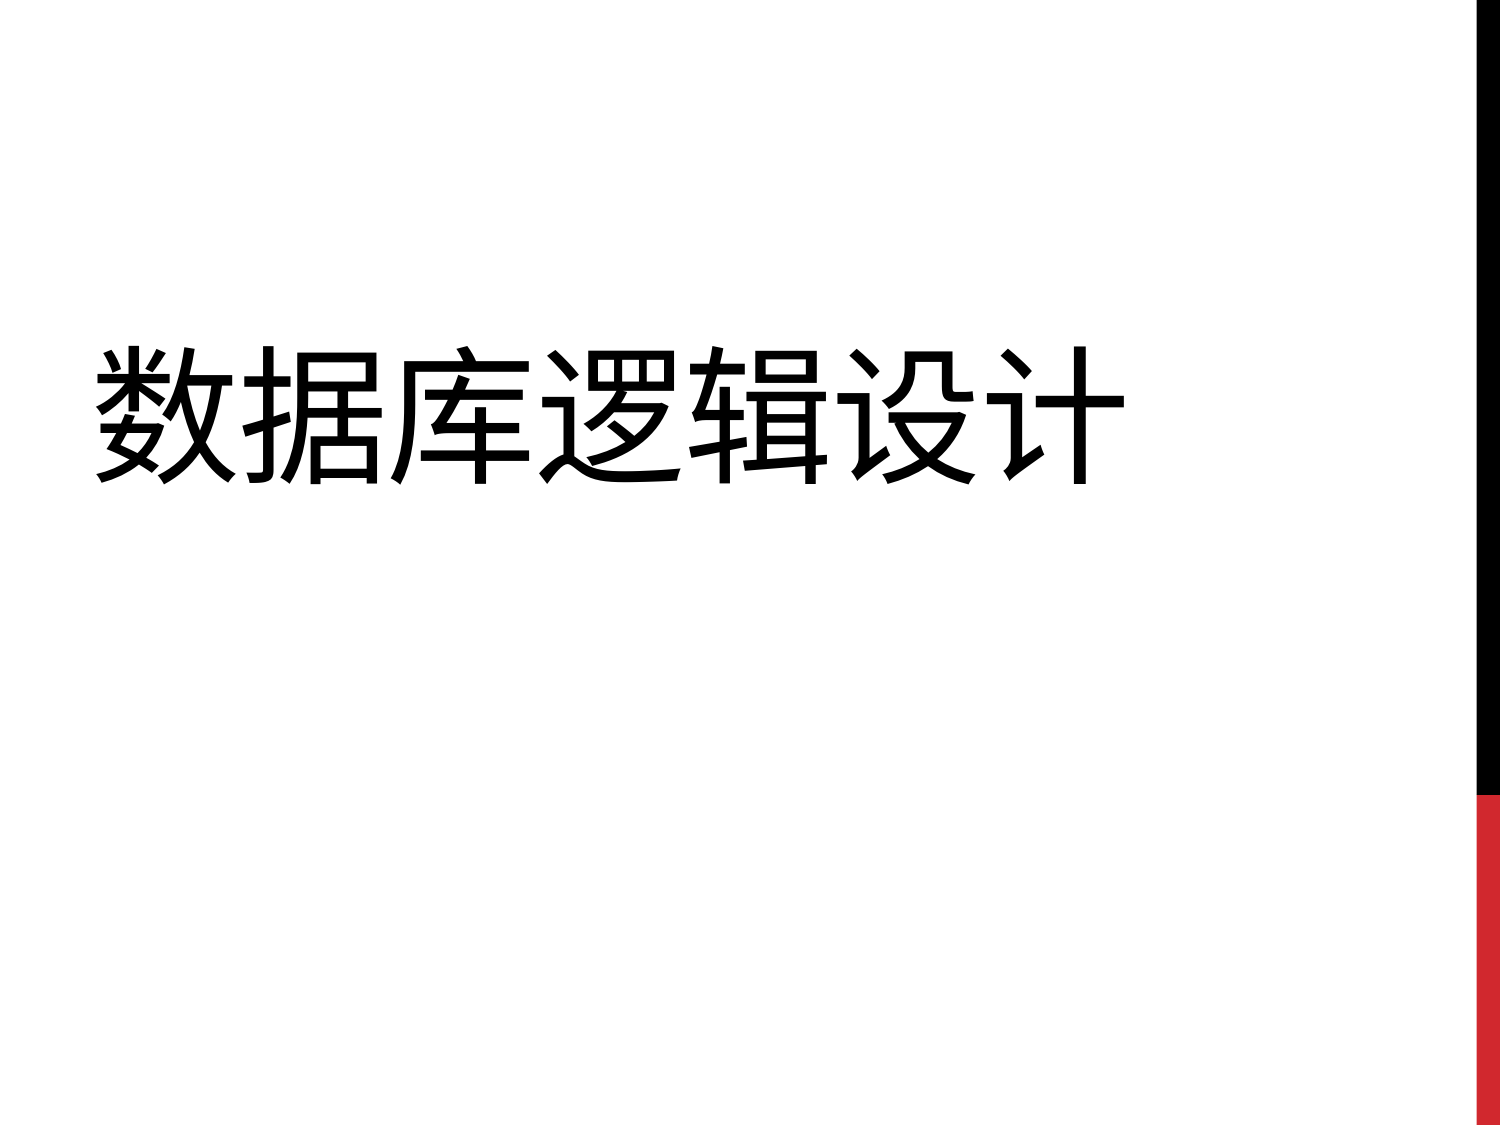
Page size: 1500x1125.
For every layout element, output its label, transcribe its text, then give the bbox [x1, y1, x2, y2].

title 数据库逻辑设计 [75, 37, 1350, 788]
